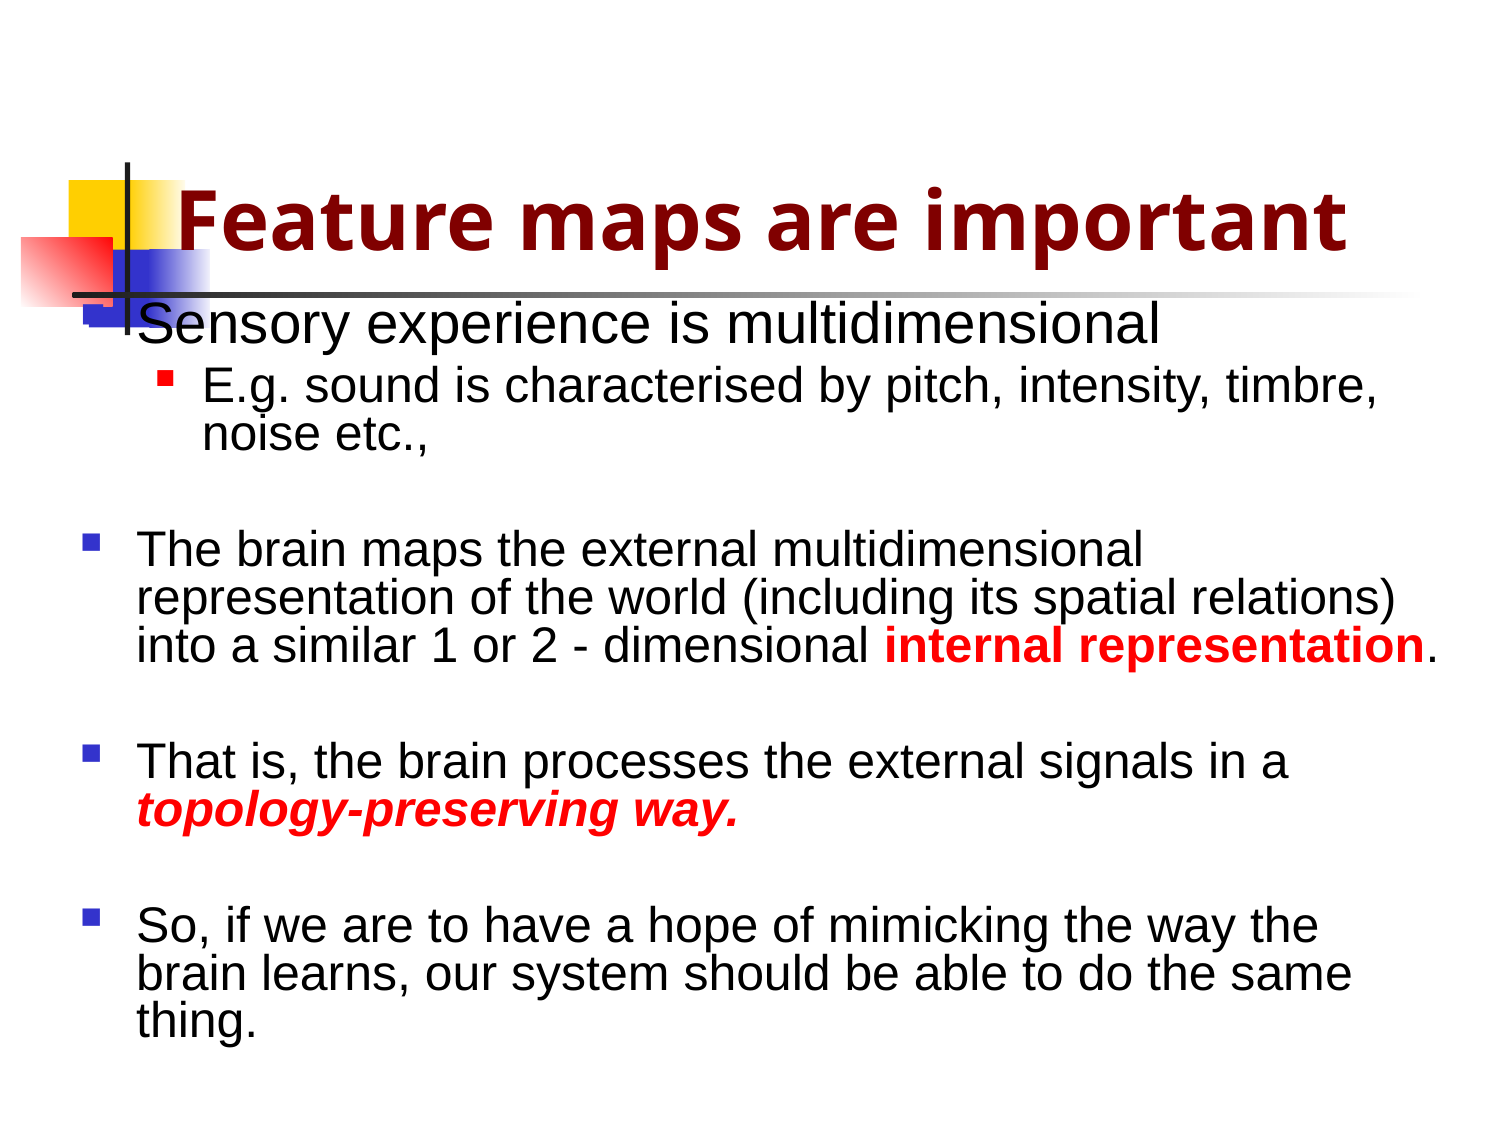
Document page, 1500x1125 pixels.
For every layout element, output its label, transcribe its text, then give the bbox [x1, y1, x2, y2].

list Sensory experience is multidimensional E.g. sound is characterised by pitch, intensity, timbre, noise etc., The brain maps the external multidimensional representation of the world (including its spatial relations) into a similar 1 or 2 - dimensional internal representation. That is, the brain processes the external signals in a topology-preserving way. So, if we are to have a hope of mimicking the way the brain learns, our system should be able to do the same thing. [64, 290, 1459, 1059]
title Feature maps are important [159, 35, 1468, 275]
